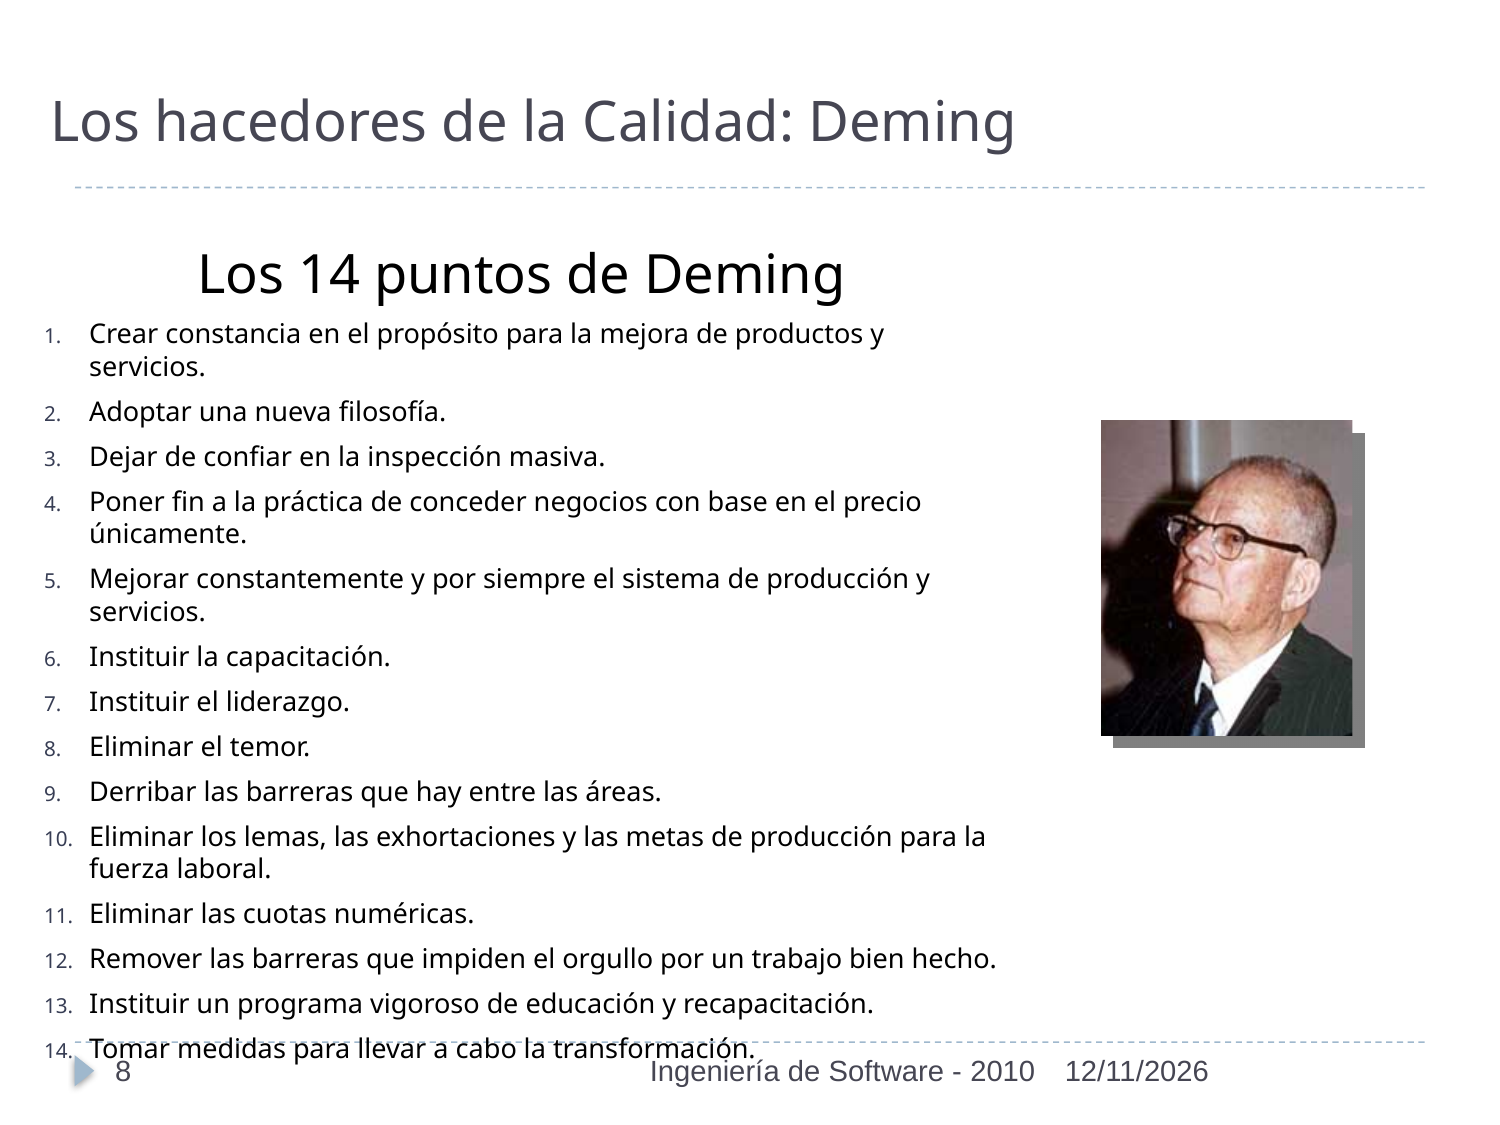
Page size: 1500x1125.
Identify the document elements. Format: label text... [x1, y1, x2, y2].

footer Ingeniería de Software - 2010 [475, 1042, 1051, 1103]
list Los 14 puntos de Deming Crear constancia en el propósito para la mejora de productos y servicios. Adoptar una nueva filosofía. Dejar de confiar en la inspección masiva. Poner fin a la práctica de conceder negocios con base en el precio únicamente. Mejorar constantemente y por siempre el sistema de producción y servicios. Instituir la capacitación. Instituir el liderazgo. Eliminar el temor. Derribar las barreras que hay entre las áreas. Eliminar los lemas, las exhortaciones y las metas de producción para la fuerza laboral. Eliminar las cuotas numéricas. Remover las barreras que impiden el orgullo por un trabajo bien hecho. Instituir un programa vigoroso de educación y recapacitación. Tomar medidas para llevar a cabo la transformación. [29, 231, 1014, 994]
title Los hacedores de la Calidad: Deming [35, 78, 1500, 161]
picture [1100, 420, 1353, 736]
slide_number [1051, 1042, 1426, 1103]
slide_number 8 [100, 1042, 426, 1103]
